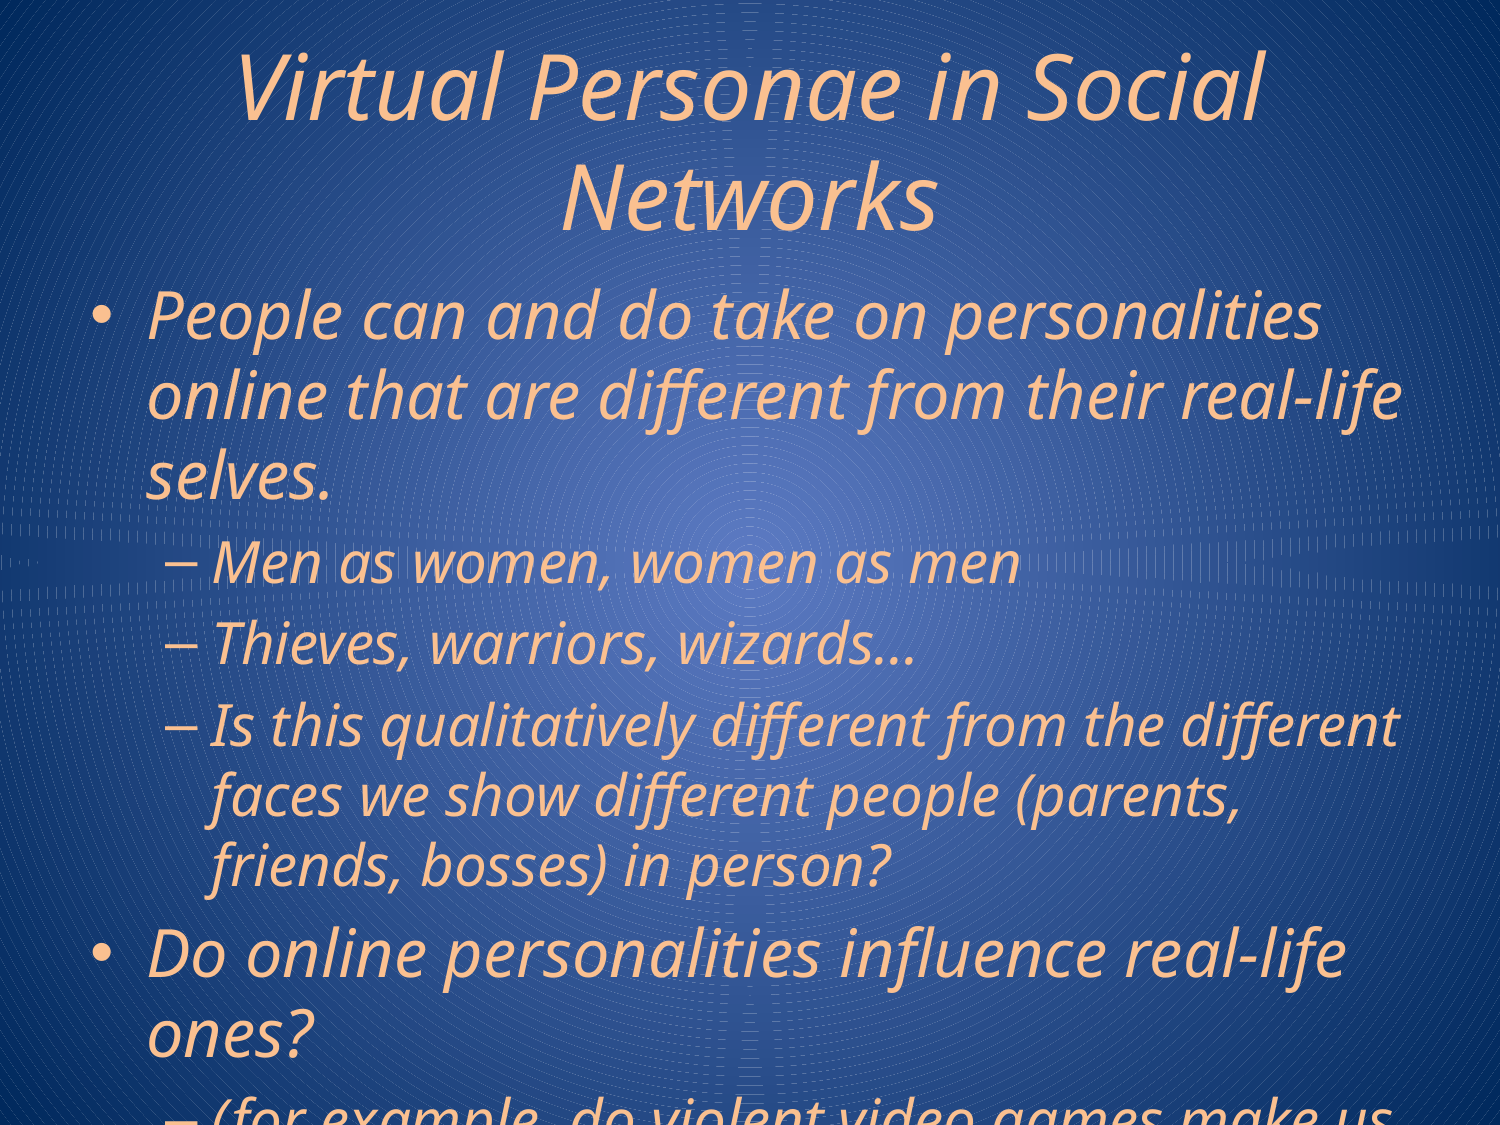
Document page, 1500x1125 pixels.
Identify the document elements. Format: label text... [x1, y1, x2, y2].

list People can and do take on personalities online that are different from their real-life selves. Men as women, women as men Thieves, warriors, wizards... Is this qualitatively different from the different faces we show different people (parents, friends, bosses) in person? Do online personalities influence real-life ones? (for example, do violent video games make us violent?) [75, 265, 1425, 1077]
title Virtual Personae in Social Networks [75, 45, 1425, 233]
